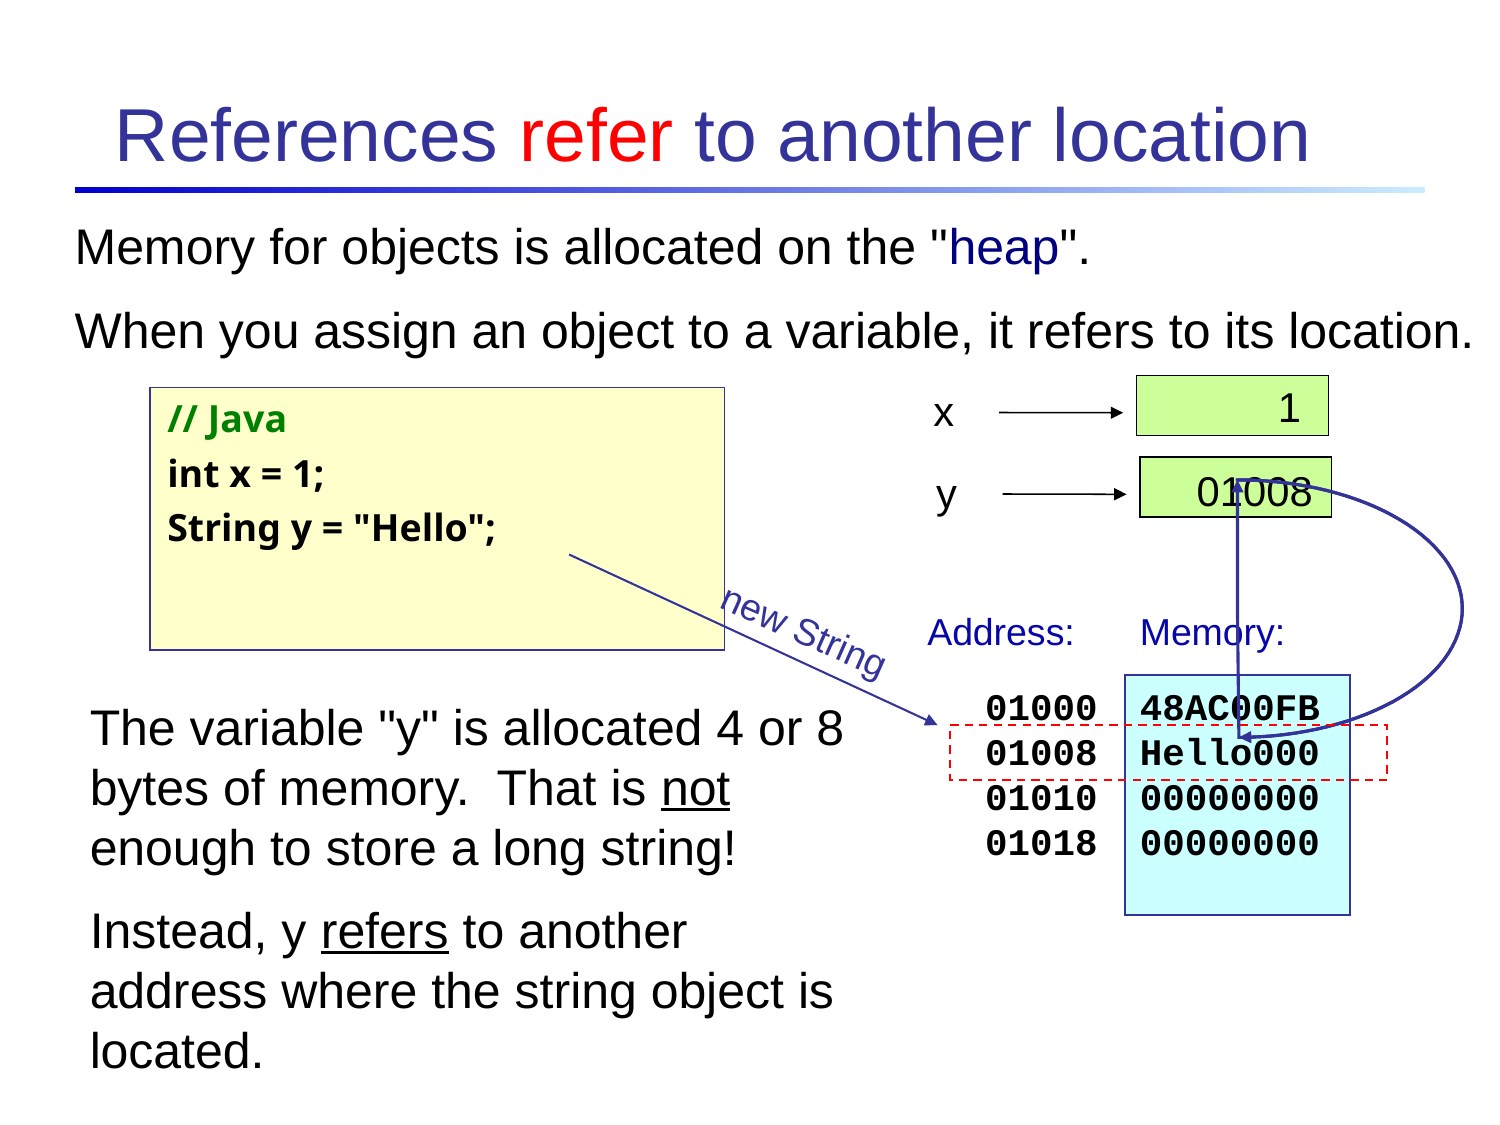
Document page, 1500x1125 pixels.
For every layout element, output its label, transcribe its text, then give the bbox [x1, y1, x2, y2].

text_box y [921, 458, 972, 525]
text_box [1003, 488, 1127, 501]
text_box References refer to another location [100, 42, 1400, 185]
text_box 1 [1136, 375, 1329, 436]
text_box [871, 694, 938, 726]
text_box 48AC00FB Hello000 00000000 00000000 [1124, 780, 1350, 916]
text_box Memory for objects is allocated on the "heap". When you assign an object to a variable, it refers to its location. [59, 207, 1500, 366]
text_box Address: [912, 599, 1103, 661]
text_box new String [698, 560, 912, 700]
text_box [1231, 479, 1463, 724]
text_box [949, 724, 1388, 780]
text_box Memory: [1239, 599, 1316, 661]
text_box The variable "y" is allocated 4 or 8 bytes of memory. That is not enough to store a long string! Instead, y refers to another address where the string object is located. [75, 687, 871, 1087]
text_box [1140, 457, 1181, 518]
text_box 01000 01008 01010 01018 [887, 674, 1113, 916]
text_box 48AC00FB Hello000 00000000 00000000 [1124, 674, 1238, 724]
text_box 48AC00FB Hello000 00000000 00000000 [1239, 674, 1350, 724]
text_box // Java int x = 1; String y = "Hello"; [149, 387, 725, 650]
text_box x [918, 377, 980, 443]
text_box 01008 [1181, 457, 1339, 523]
text_box Memory: [1125, 599, 1237, 661]
text_box [999, 406, 1124, 419]
